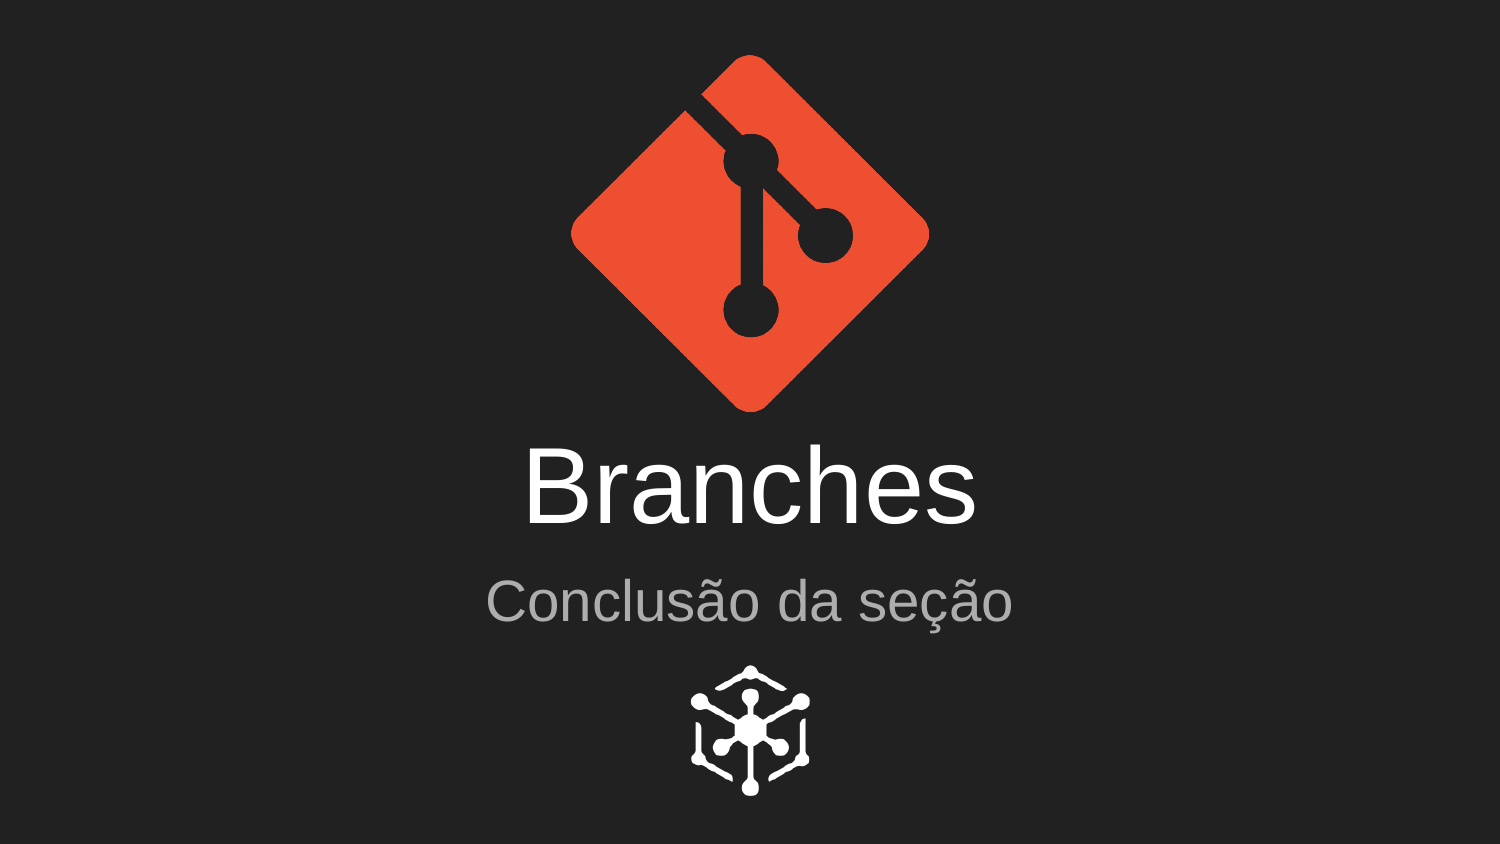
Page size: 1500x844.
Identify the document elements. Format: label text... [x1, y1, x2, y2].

picture [690, 664, 810, 796]
subtitle Conclusão da seção [51, 547, 1449, 678]
picture [561, 44, 939, 423]
title Branches [51, 223, 1449, 547]
